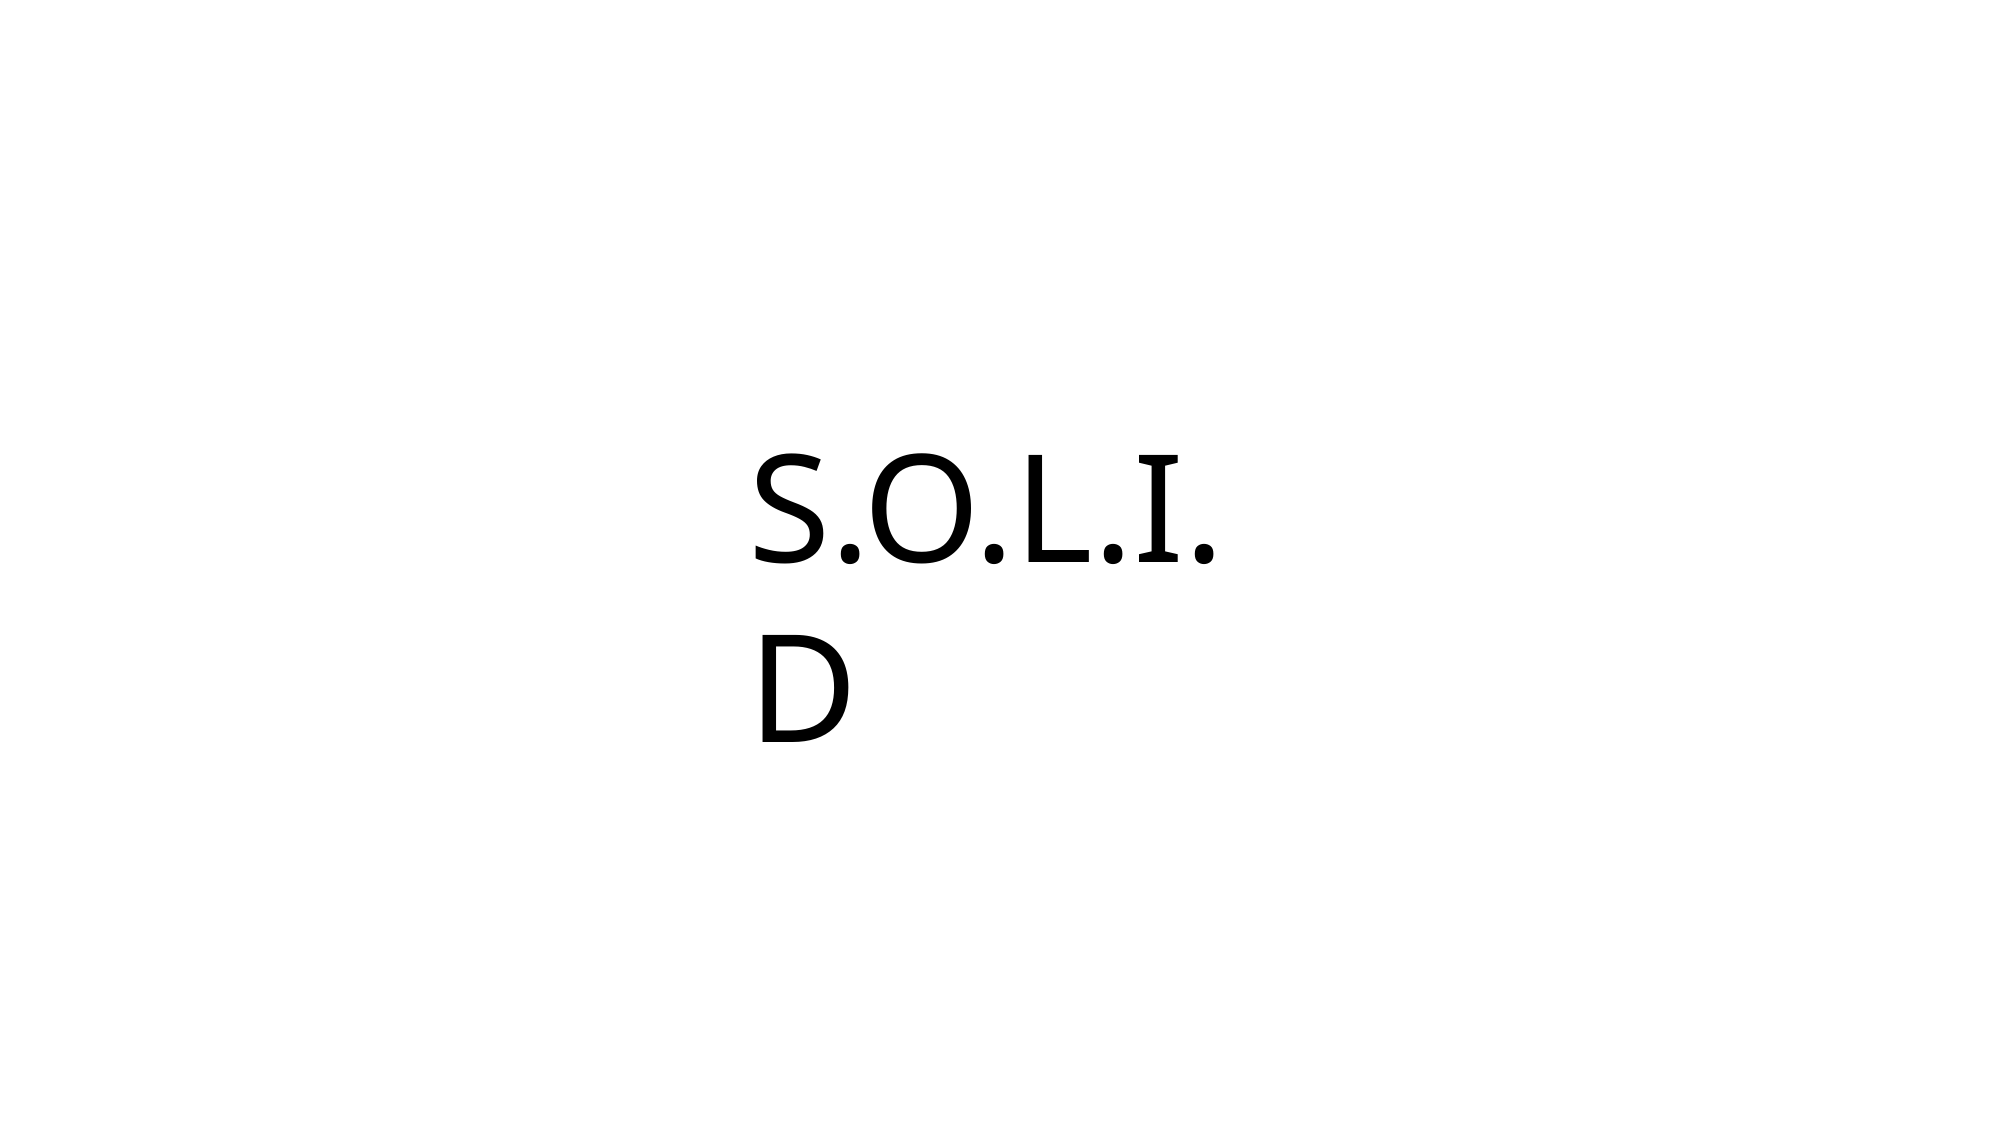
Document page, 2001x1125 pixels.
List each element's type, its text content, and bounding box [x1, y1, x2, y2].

text_box S.O.L.I.D [733, 405, 1267, 781]
